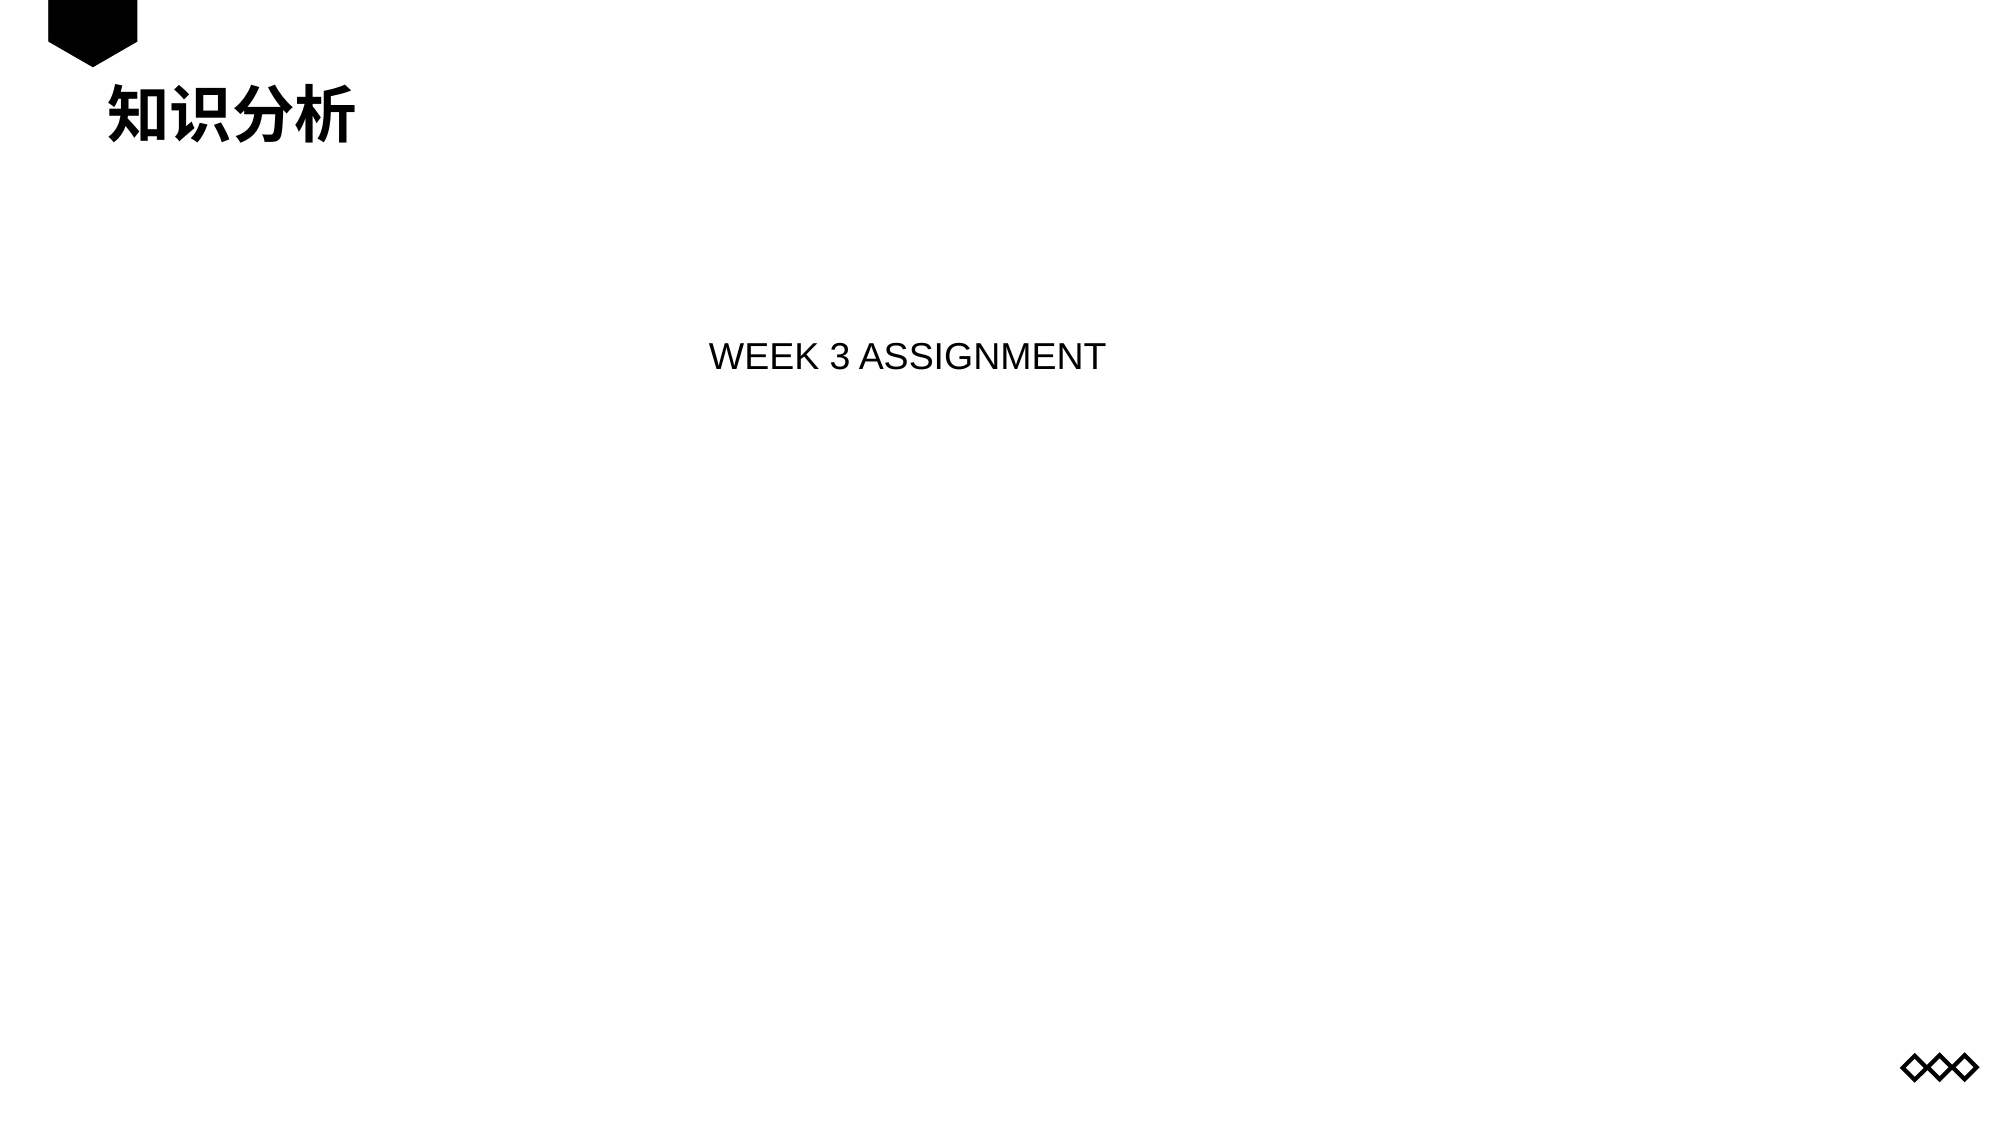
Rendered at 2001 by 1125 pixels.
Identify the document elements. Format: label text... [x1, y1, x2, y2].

text_box WEEK 3 ASSIGNMENT [694, 324, 1340, 430]
text_box 知识分析 [92, 67, 1015, 158]
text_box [1902, 1054, 1977, 1081]
text_box [48, 0, 138, 67]
